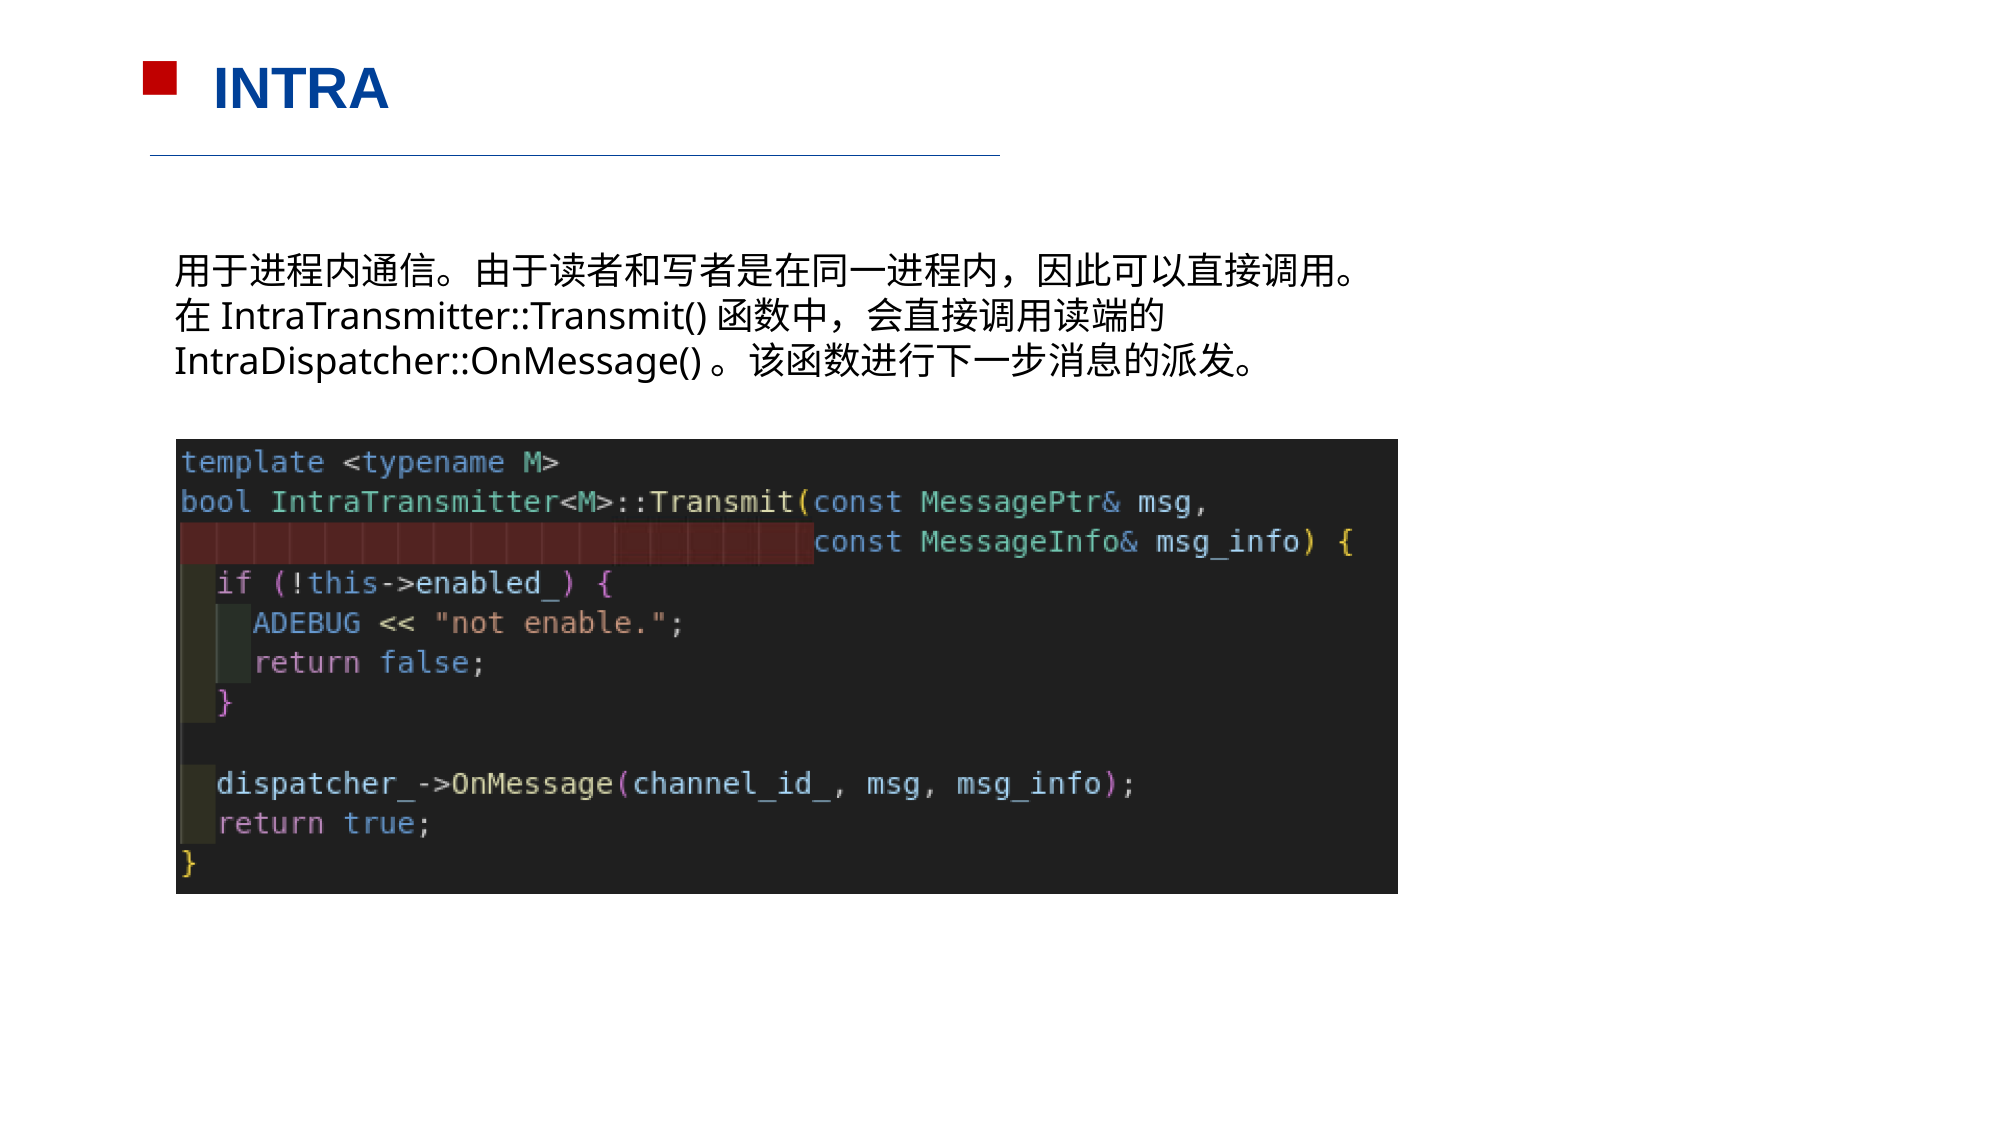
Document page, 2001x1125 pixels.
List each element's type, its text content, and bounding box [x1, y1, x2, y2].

text_box 用于进程内通信。由于读者和写者是在同一进程内，因此可以直接调用。在IntraTransmitter::Transmit()函数中，会直接调用读端的IntraDispatcher::OnMessage()。该函数进行下一步消息的派发。 [159, 239, 1398, 390]
picture [175, 439, 1398, 895]
list INTRA [123, 50, 1182, 154]
